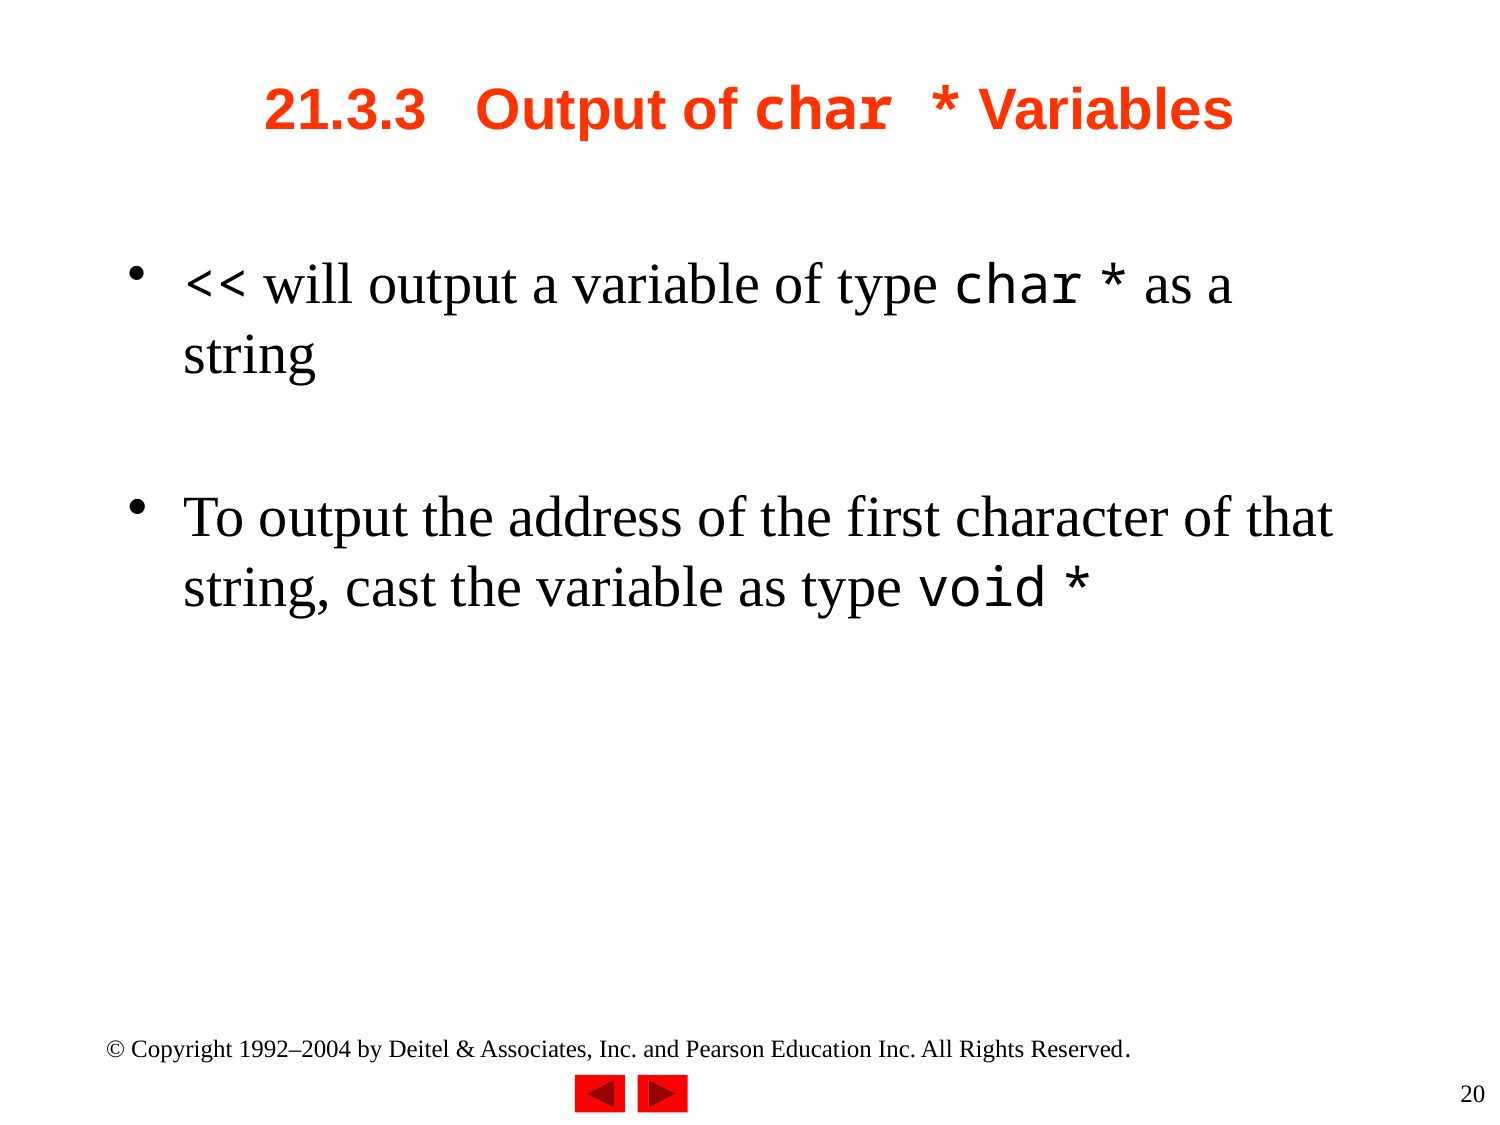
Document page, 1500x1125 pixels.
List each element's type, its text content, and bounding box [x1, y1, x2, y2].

list << will output a variable of type char * as a string To output the address of the first character of that string, cast the variable as type void * [112, 237, 1388, 1063]
title 21.3.3 Output of char * Variables [112, 12, 1388, 200]
